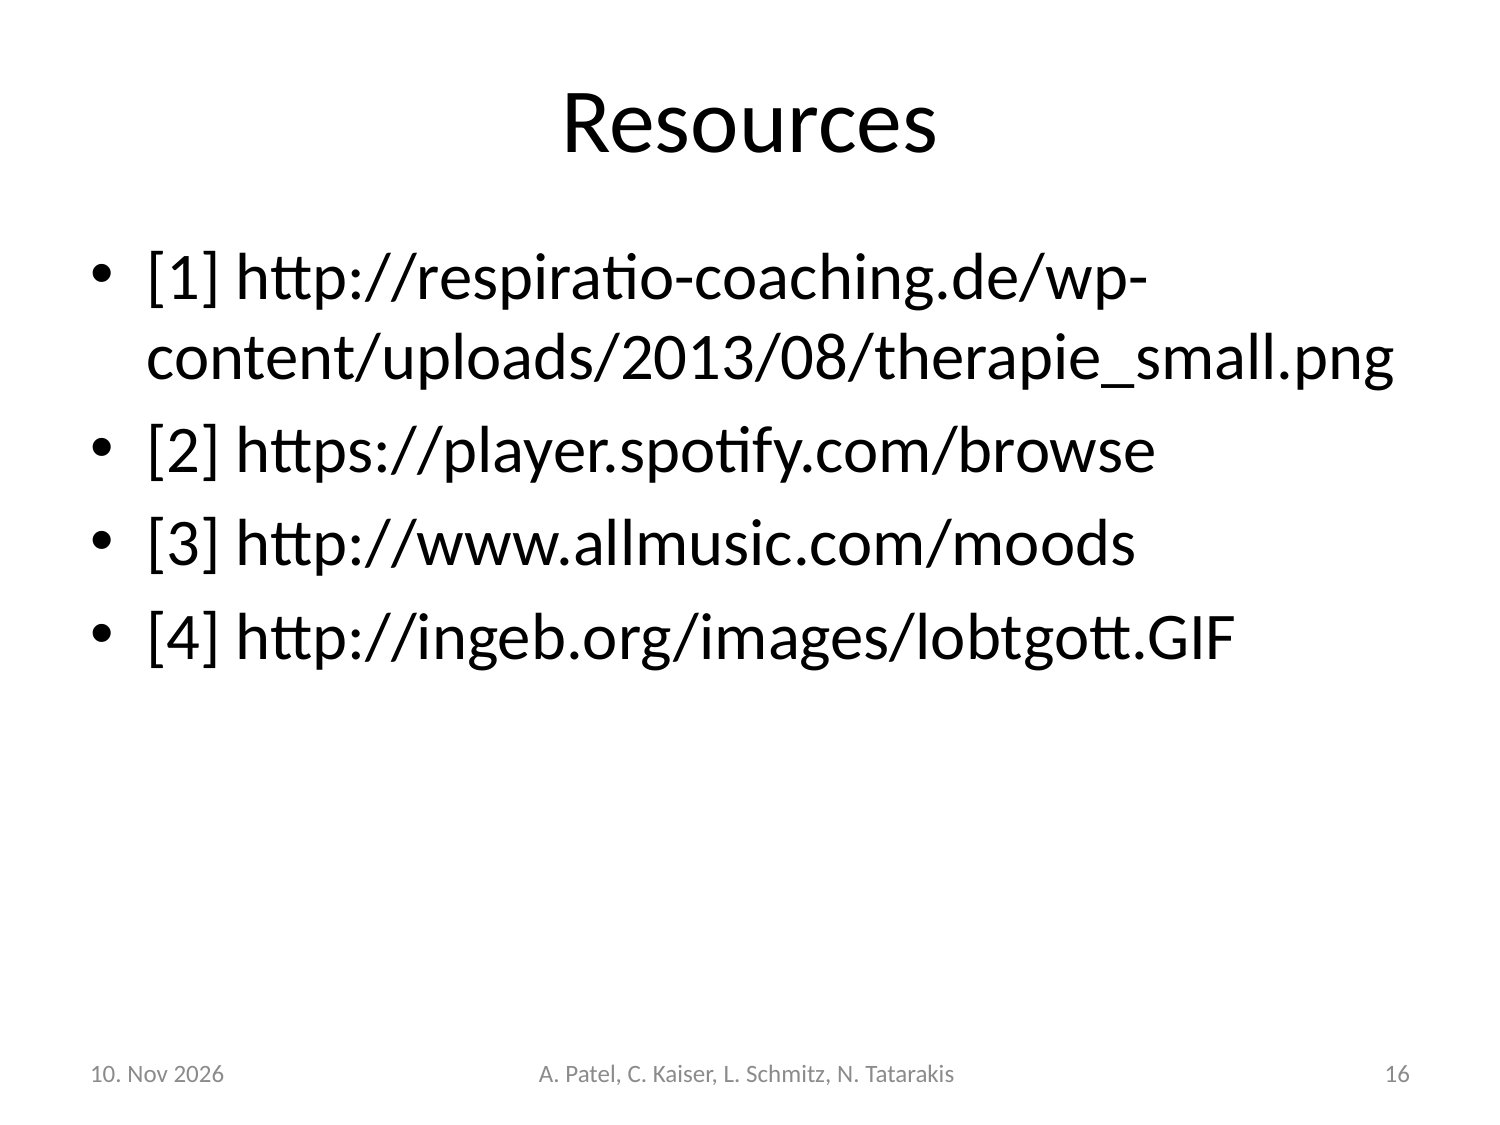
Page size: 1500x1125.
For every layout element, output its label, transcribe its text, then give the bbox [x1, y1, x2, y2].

slide_number 16 [1074, 1042, 1425, 1103]
footer A. Patel, C. Kaiser, L. Schmitz, N. Tatarakis [512, 1042, 988, 1103]
title Resources [75, 45, 1425, 188]
list [1] http://respiratio-coaching.de/wp-content/uploads/2013/08/therapie_small.png [2] https://player.spotify.com/browse [3] http://www.allmusic.com/moods [4] http://ingeb.org/images/lobtgott.GIF [75, 225, 1425, 1005]
slide_number 19-Okt-15 [75, 1042, 425, 1103]
